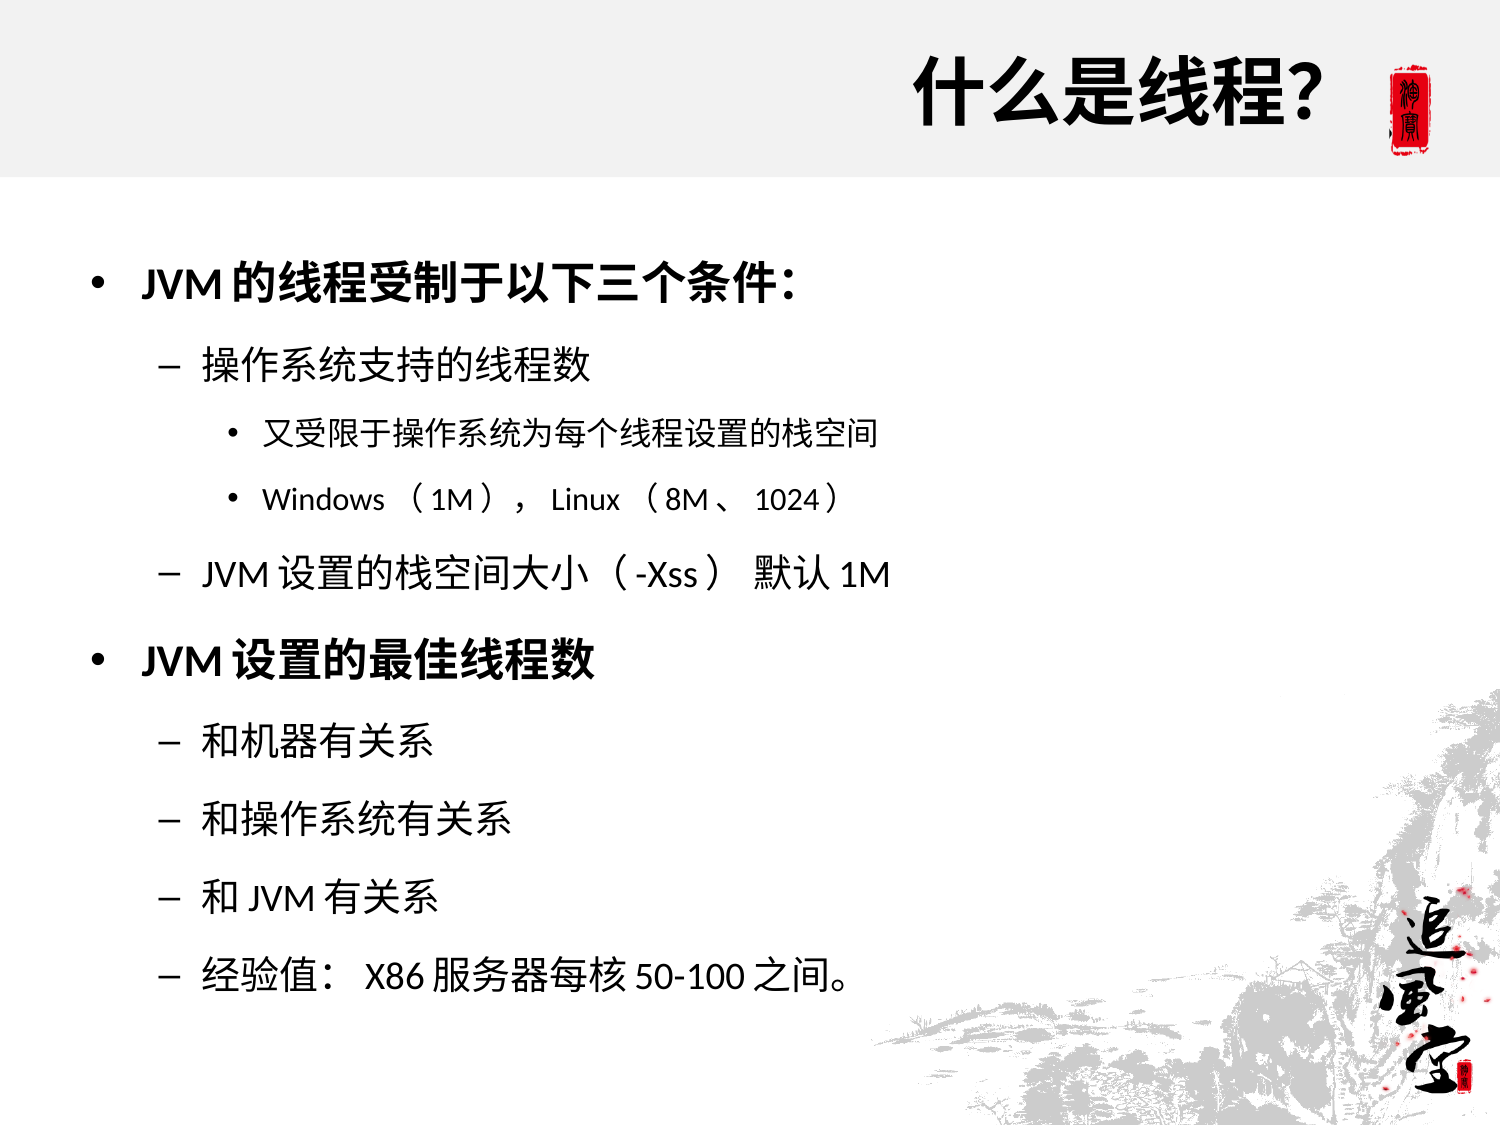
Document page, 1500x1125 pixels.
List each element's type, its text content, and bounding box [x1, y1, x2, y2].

picture [1389, 59, 1440, 156]
title 什么是线程？ [75, 25, 1376, 154]
list JVM的线程受制于以下三个条件： 操作系统支持的线程数 又受限于操作系统为每个线程设置的栈空间 Windows（1M），Linux（8M、1024） JVM设置的栈空间大小（-Xss） 默认1M JVM设置的最佳线程数 和机器有关系 和操作系统有关系 和JVM有关系 经验值：X86服务器每核50-100之间。 [75, 219, 1425, 1005]
picture [1376, 887, 1495, 1094]
